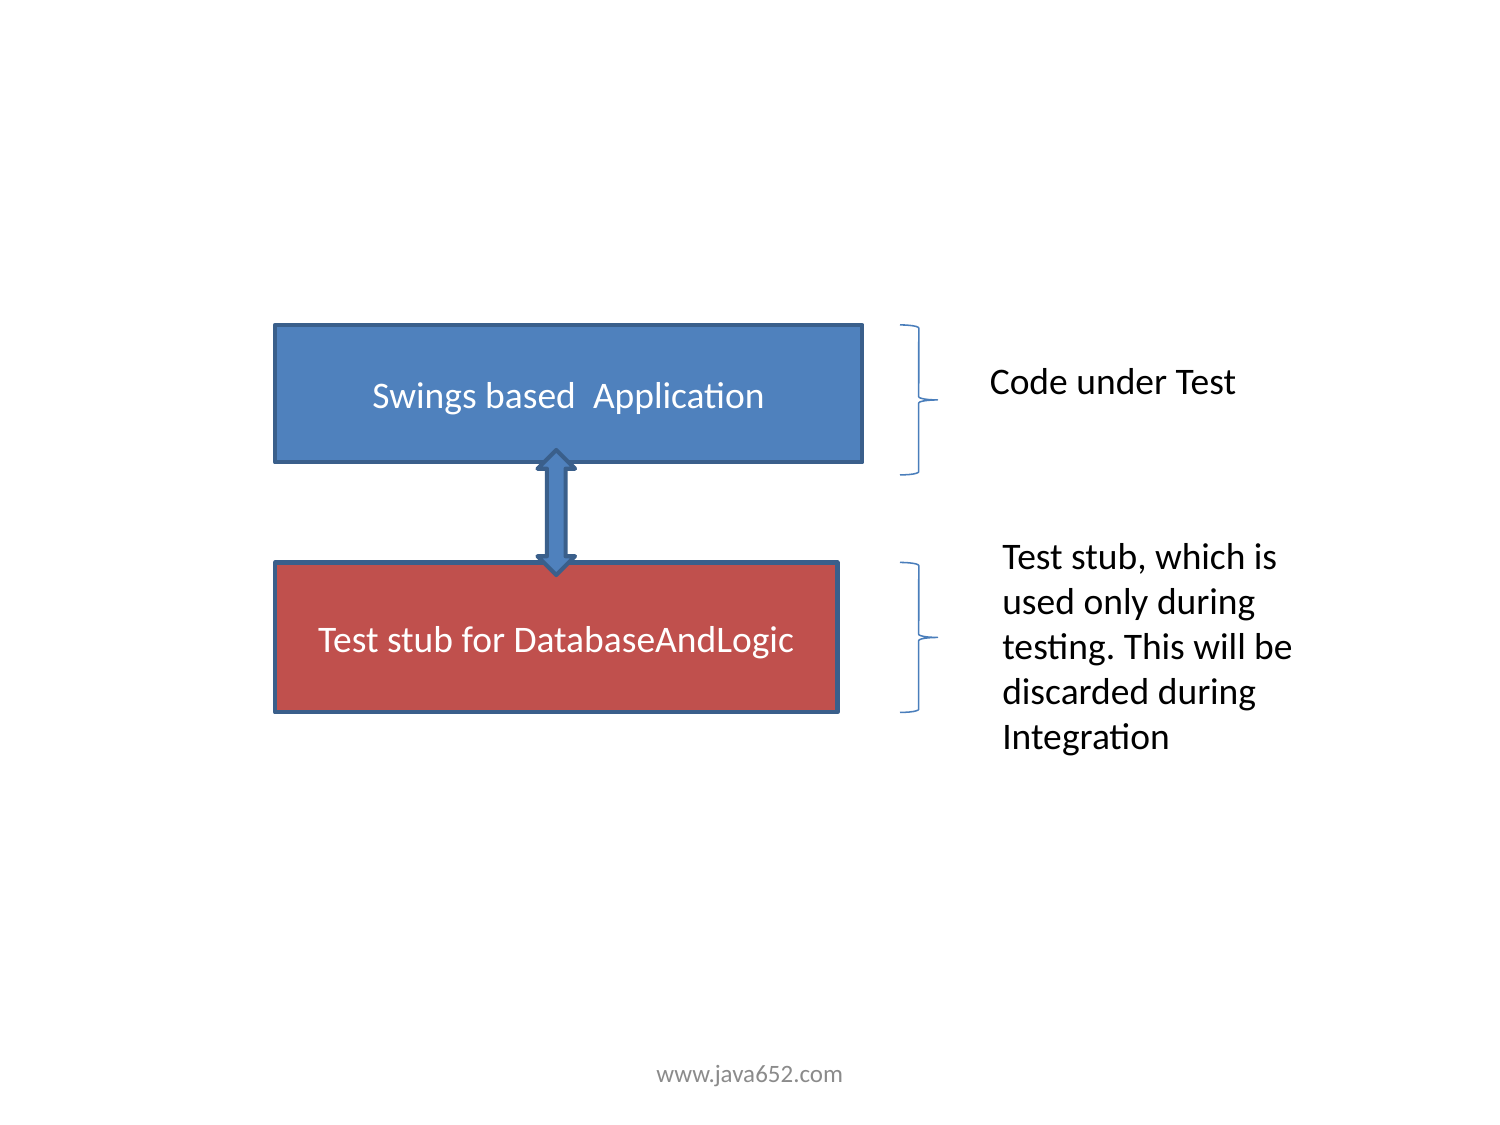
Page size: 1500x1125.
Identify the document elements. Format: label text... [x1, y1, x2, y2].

text_box [535, 447, 577, 578]
footer www.java652.com [512, 1042, 988, 1103]
text_box [899, 324, 939, 476]
text_box Swings based Application [273, 323, 864, 464]
text_box [899, 561, 939, 714]
text_box Code under Test [975, 349, 1325, 410]
text_box Test stub for DatabaseAndLogic [273, 560, 840, 714]
text_box Test stub, which is used only during testing. This will be discarded during Integration [987, 524, 1325, 765]
